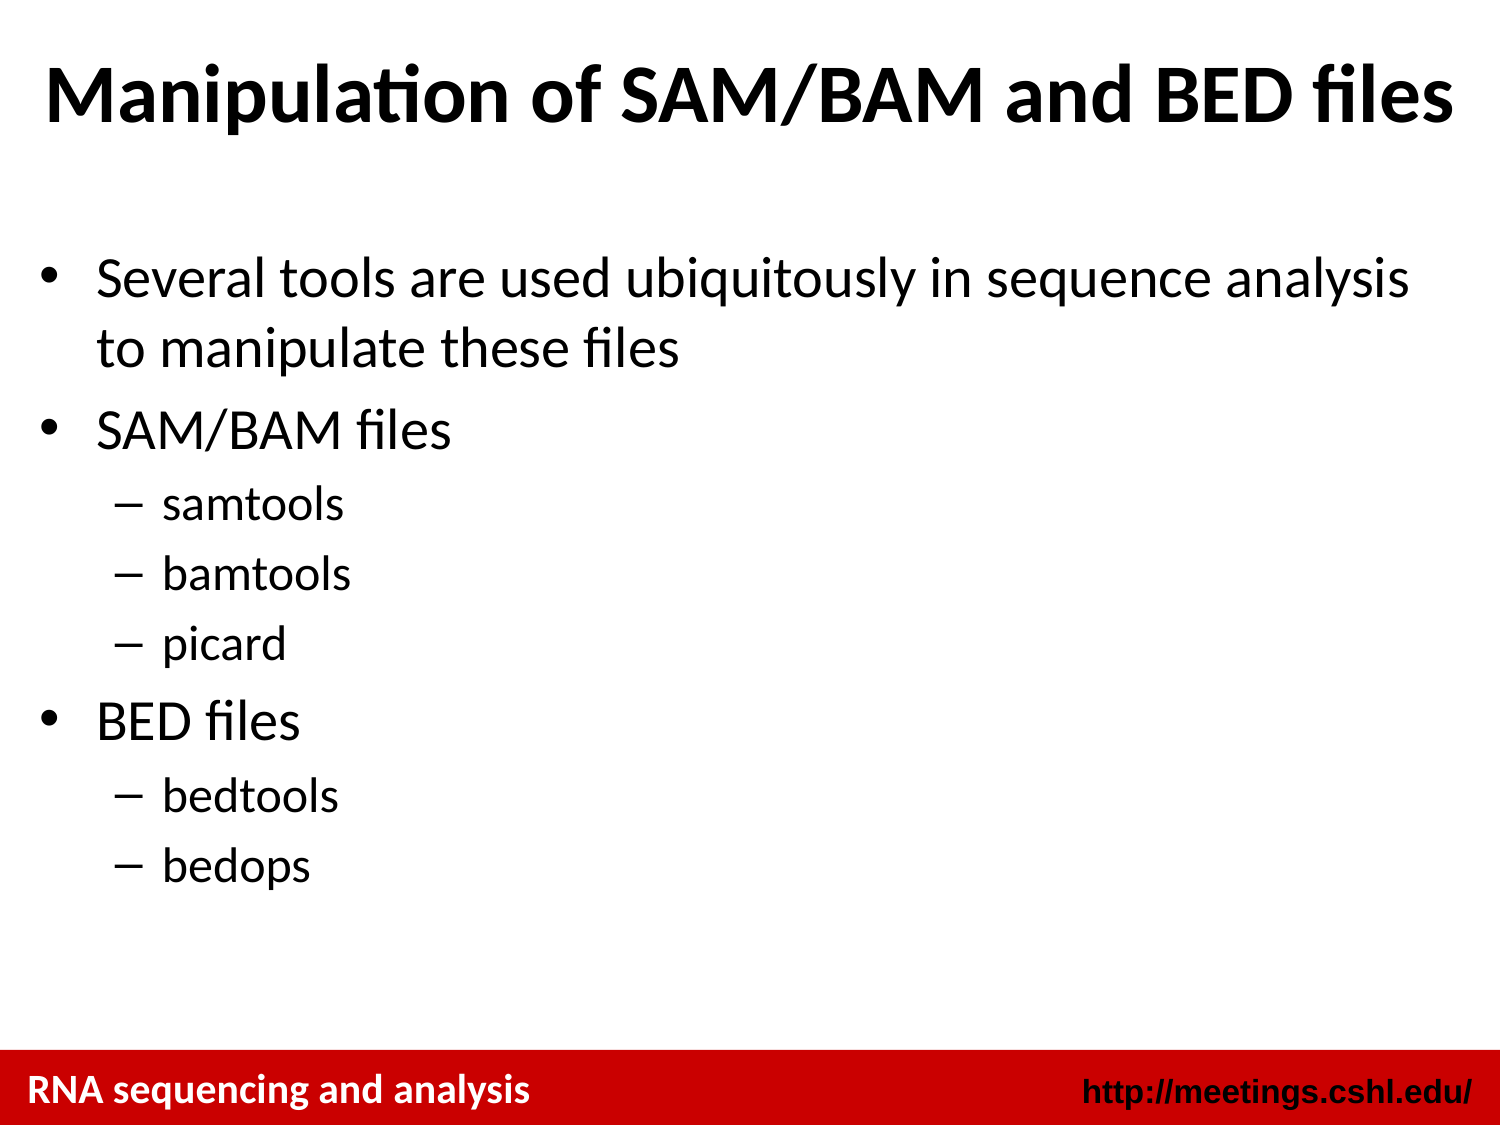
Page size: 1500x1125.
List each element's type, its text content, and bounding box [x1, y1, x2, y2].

title Manipulation of SAM/BAM and BED files [24, 0, 1475, 184]
list Several tools are used ubiquitously in sequence analysis to manipulate these files SAM/BAM files samtools bamtools picard BED files bedtools bedops [24, 231, 1475, 1007]
